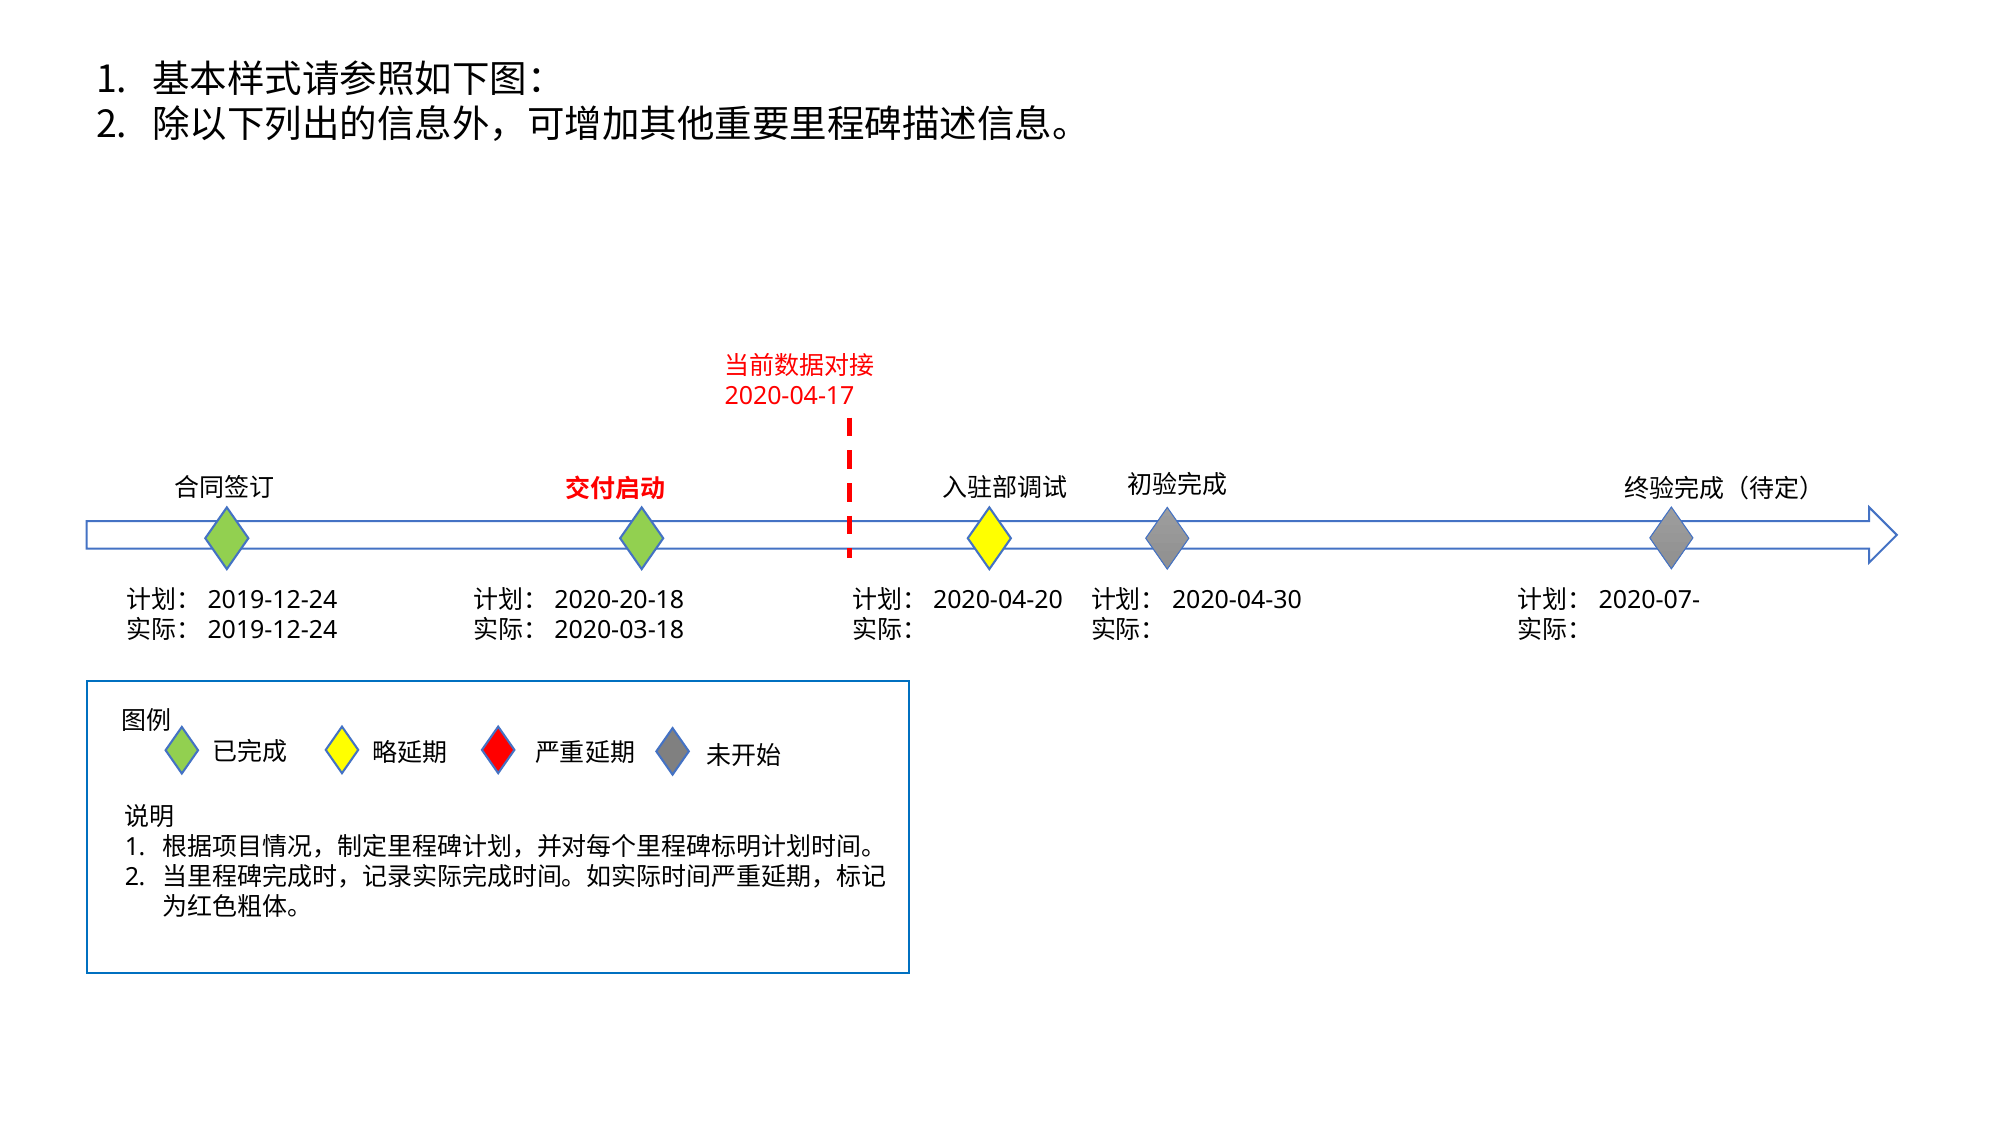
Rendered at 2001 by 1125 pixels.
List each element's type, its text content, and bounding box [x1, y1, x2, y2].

text_box 略延期 [358, 728, 482, 774]
text_box [653, 520, 849, 550]
text_box [480, 724, 516, 775]
text_box [204, 510, 250, 571]
text_box [618, 510, 665, 571]
text_box [1178, 520, 1660, 550]
text_box [1145, 510, 1190, 571]
text_box 合同签订 [159, 464, 361, 510]
text_box 当前数据对接 2020-04-17 [709, 341, 1057, 417]
text_box 计划：2019-12-24 实际：2019-12-24 [111, 575, 458, 651]
text_box 计划：2020-07- 实际： [1503, 575, 1850, 651]
text_box [1649, 510, 1694, 570]
text_box 计划：2020-04-30 实际： [1076, 575, 1424, 651]
text_box [324, 724, 358, 775]
text_box 入驻部调试 [928, 464, 1275, 510]
text_box 未开始 [691, 732, 845, 778]
text_box 交付启动 [551, 464, 770, 510]
text_box [1682, 510, 1899, 565]
text_box 初验完成 [1112, 461, 1460, 507]
text_box 计划：2020-20-18 实际：2020-03-18 [458, 575, 806, 651]
text_box [850, 520, 978, 550]
text_box 计划：2020-04-20 实际： [837, 575, 1076, 651]
text_box 基本样式请参照如下图： 除以下列出的信息外，可增加其他重要里程碑描述信息。 [81, 47, 1903, 153]
text_box [1001, 520, 1157, 550]
text_box 终验完成（待定） [1609, 464, 1957, 510]
text_box 严重延期 [520, 729, 682, 774]
text_box [966, 510, 1013, 571]
text_box [86, 680, 910, 974]
text_box 已完成 [197, 727, 321, 773]
text_box [85, 520, 216, 550]
text_box [238, 520, 630, 550]
